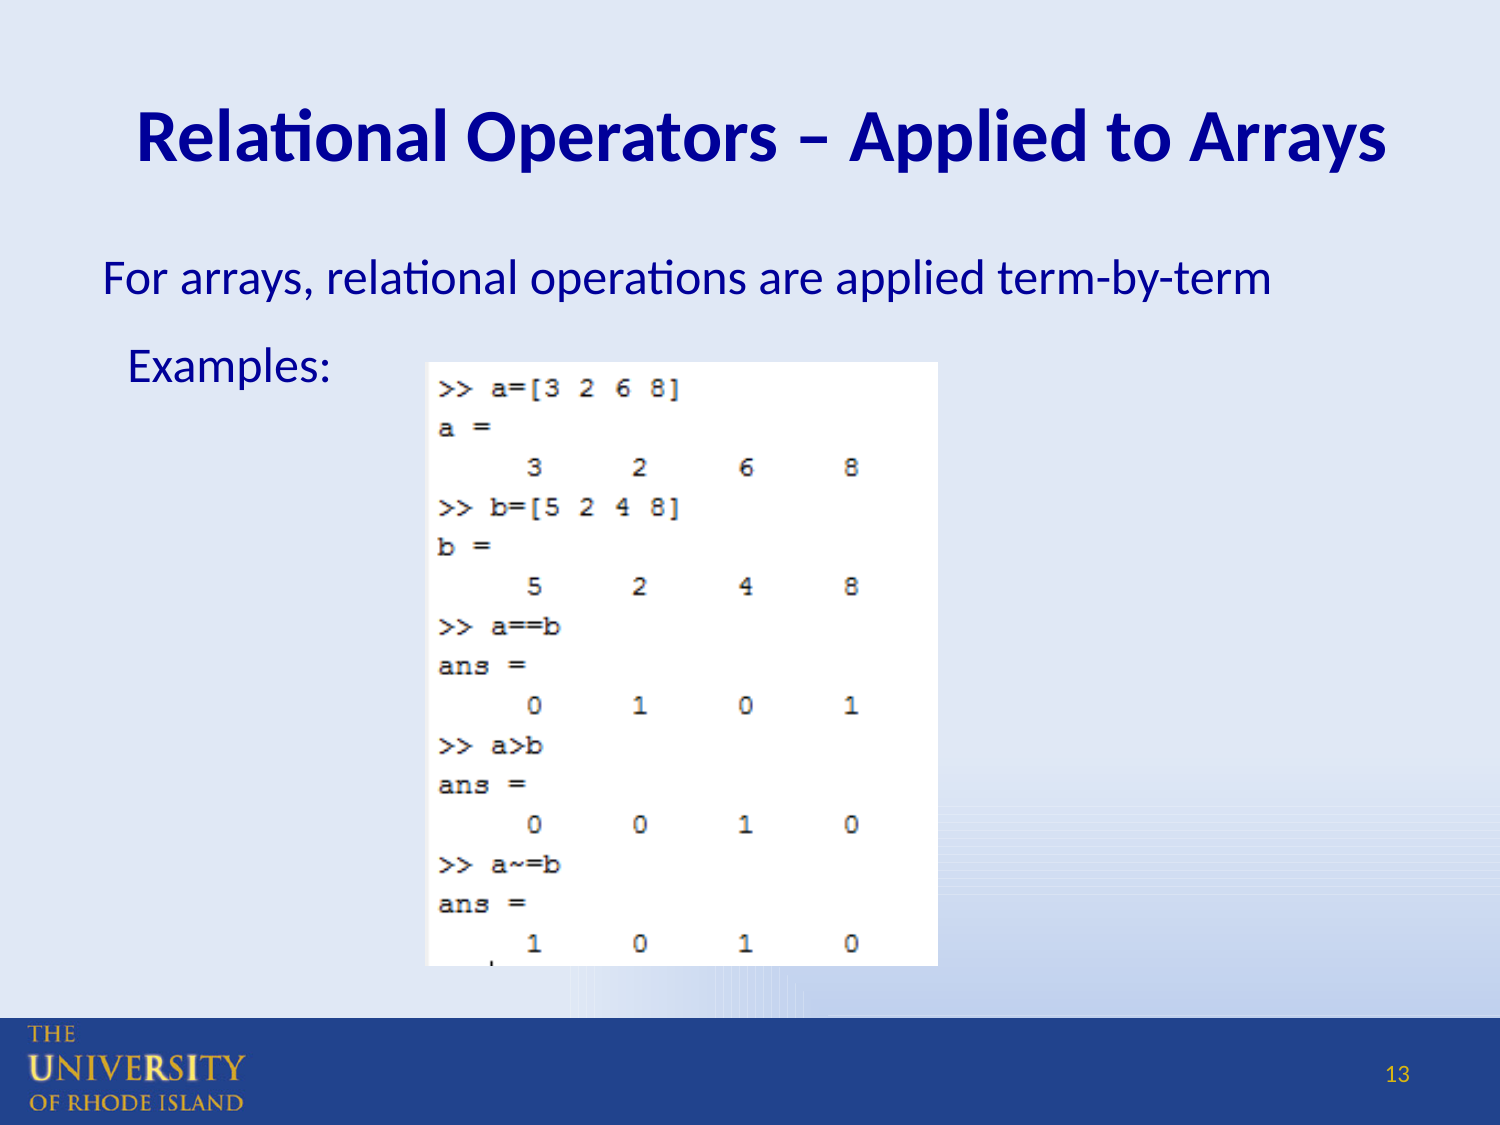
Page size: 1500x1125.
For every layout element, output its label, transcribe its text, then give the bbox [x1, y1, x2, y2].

picture [424, 362, 938, 966]
picture [0, 1018, 1500, 1125]
text_box Examples: [112, 324, 438, 400]
title Relational Operators – Applied to Arrays [87, 37, 1438, 225]
list For arrays, relational operations are applied term-by-term [87, 237, 1438, 325]
